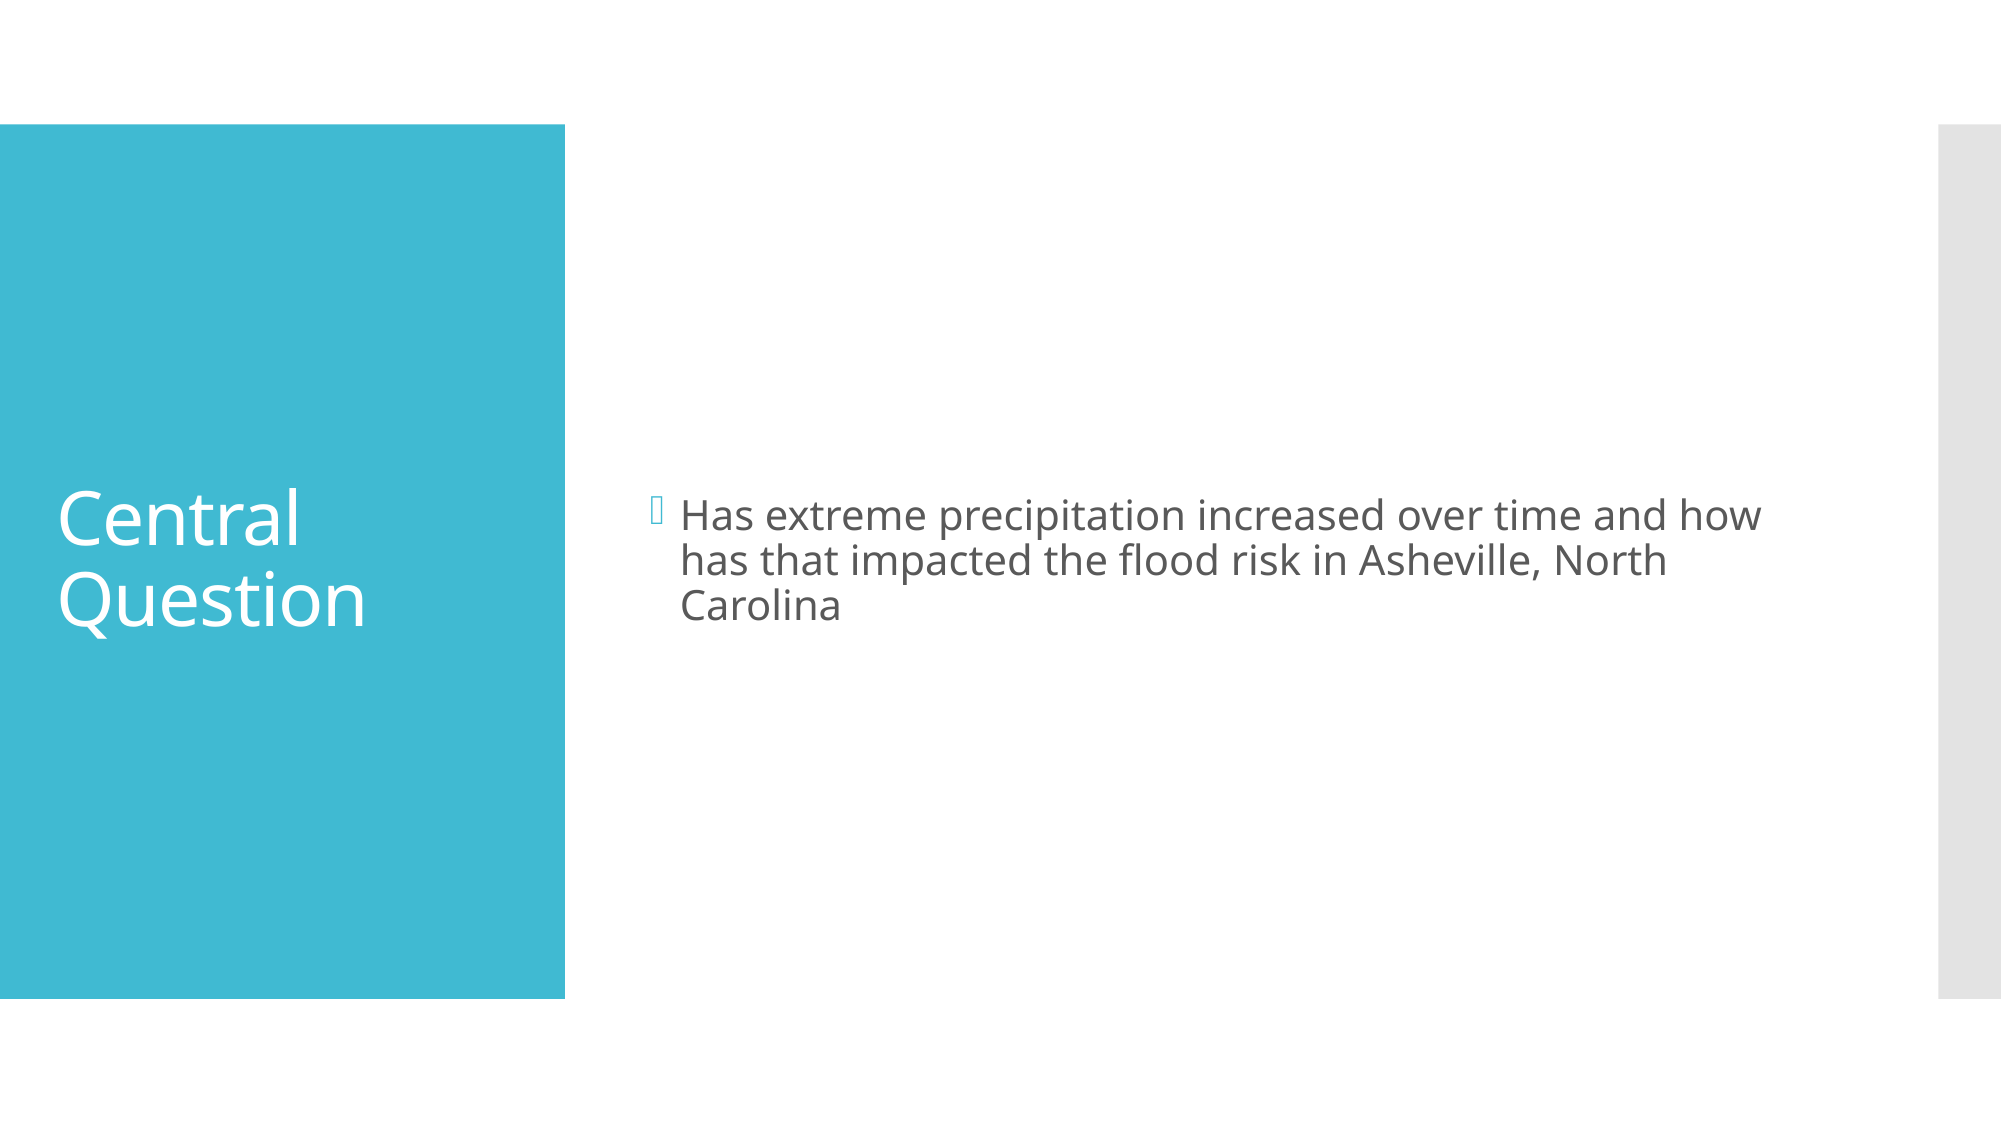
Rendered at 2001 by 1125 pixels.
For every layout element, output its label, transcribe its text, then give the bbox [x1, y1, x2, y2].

title Central Question [41, 184, 525, 940]
list Has extreme precipitation increased over time and how has that impacted the flood risk in Asheville, North Carolina [634, 141, 1835, 982]
